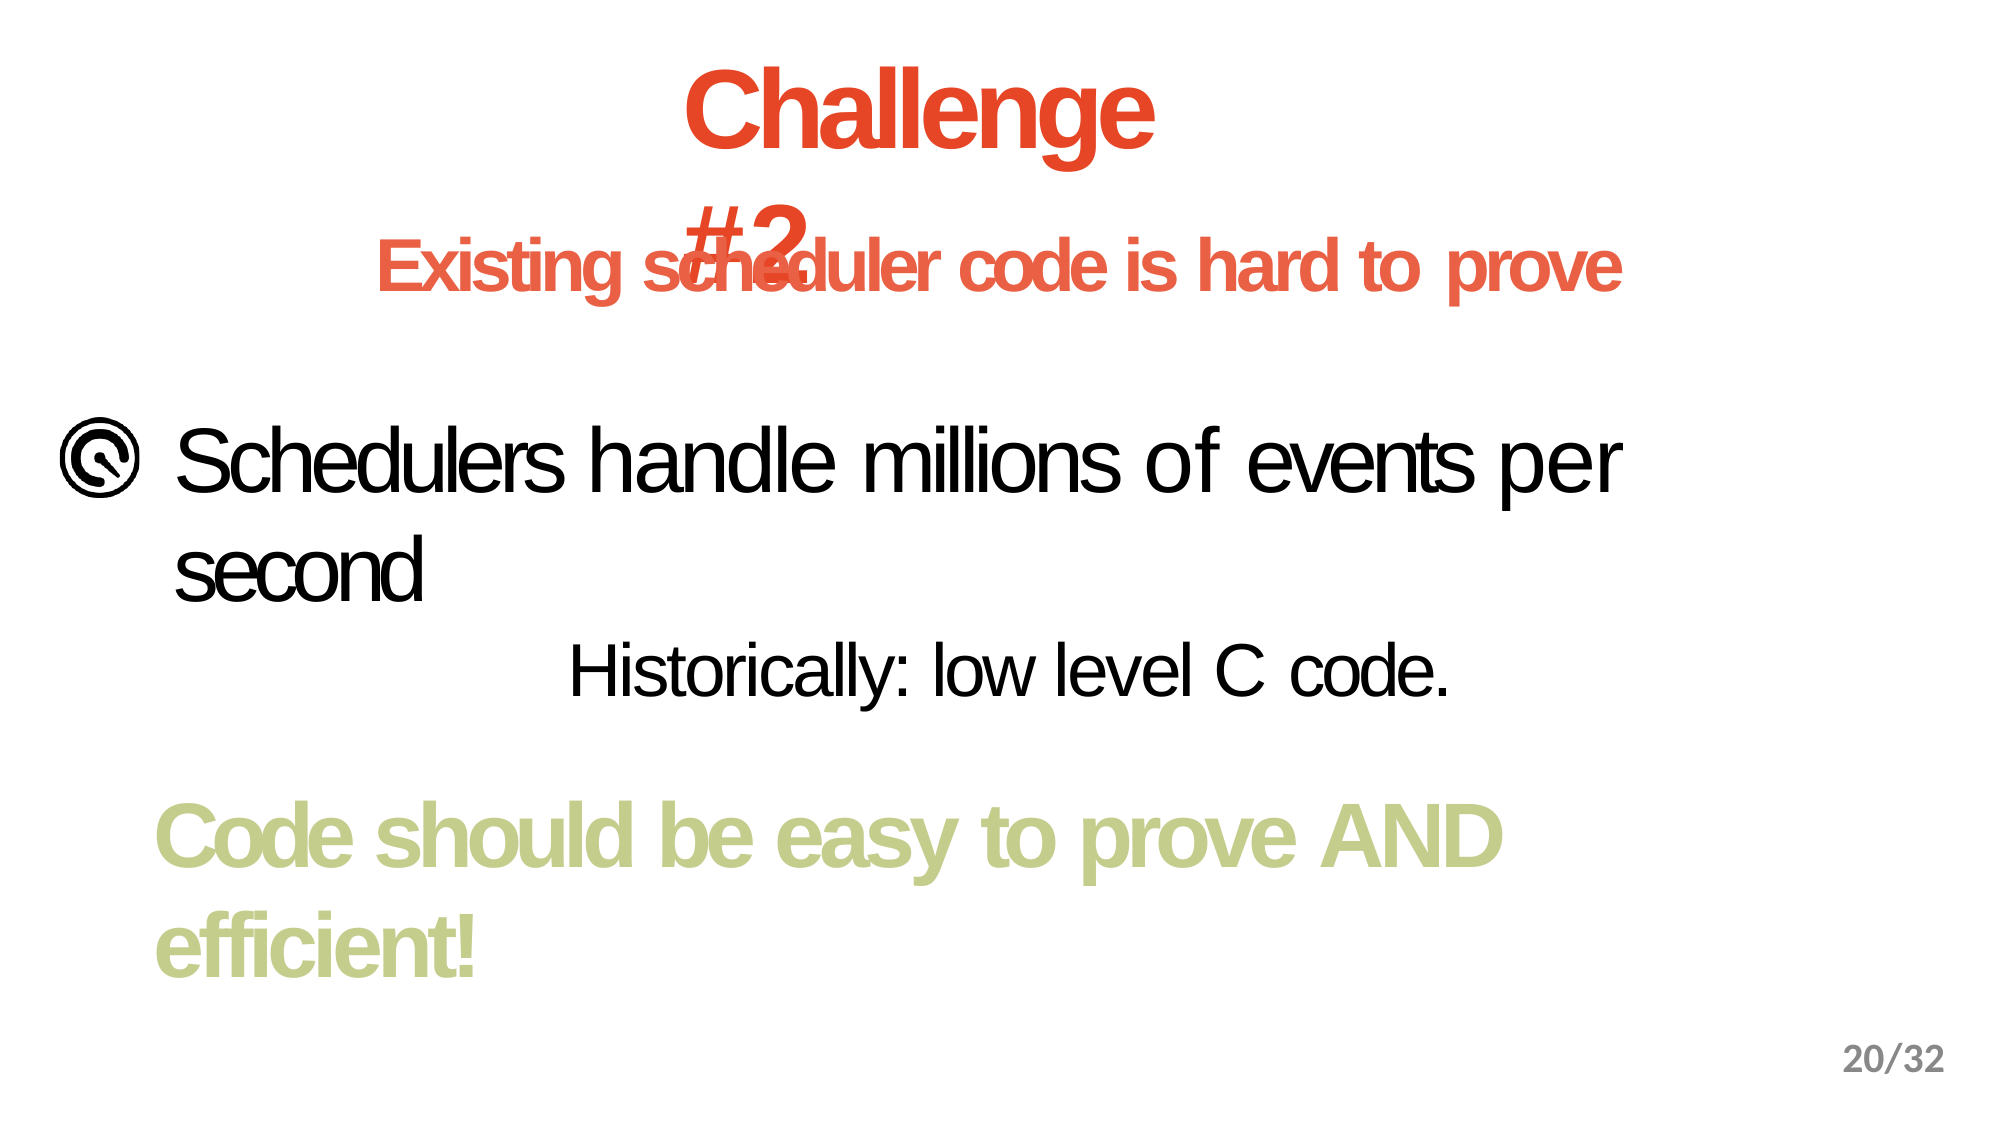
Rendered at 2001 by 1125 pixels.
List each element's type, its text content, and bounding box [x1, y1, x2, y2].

title Challenge #2 [680, 34, 1320, 214]
list Existing scheduler code is hard to prove Schedulers handle millions of events per second Historically: low level C code. Code should be easy to prove AND efficient! [100, 214, 1900, 996]
text_box [59, 417, 140, 498]
slide_number 15/32 [1836, 1038, 1947, 1125]
